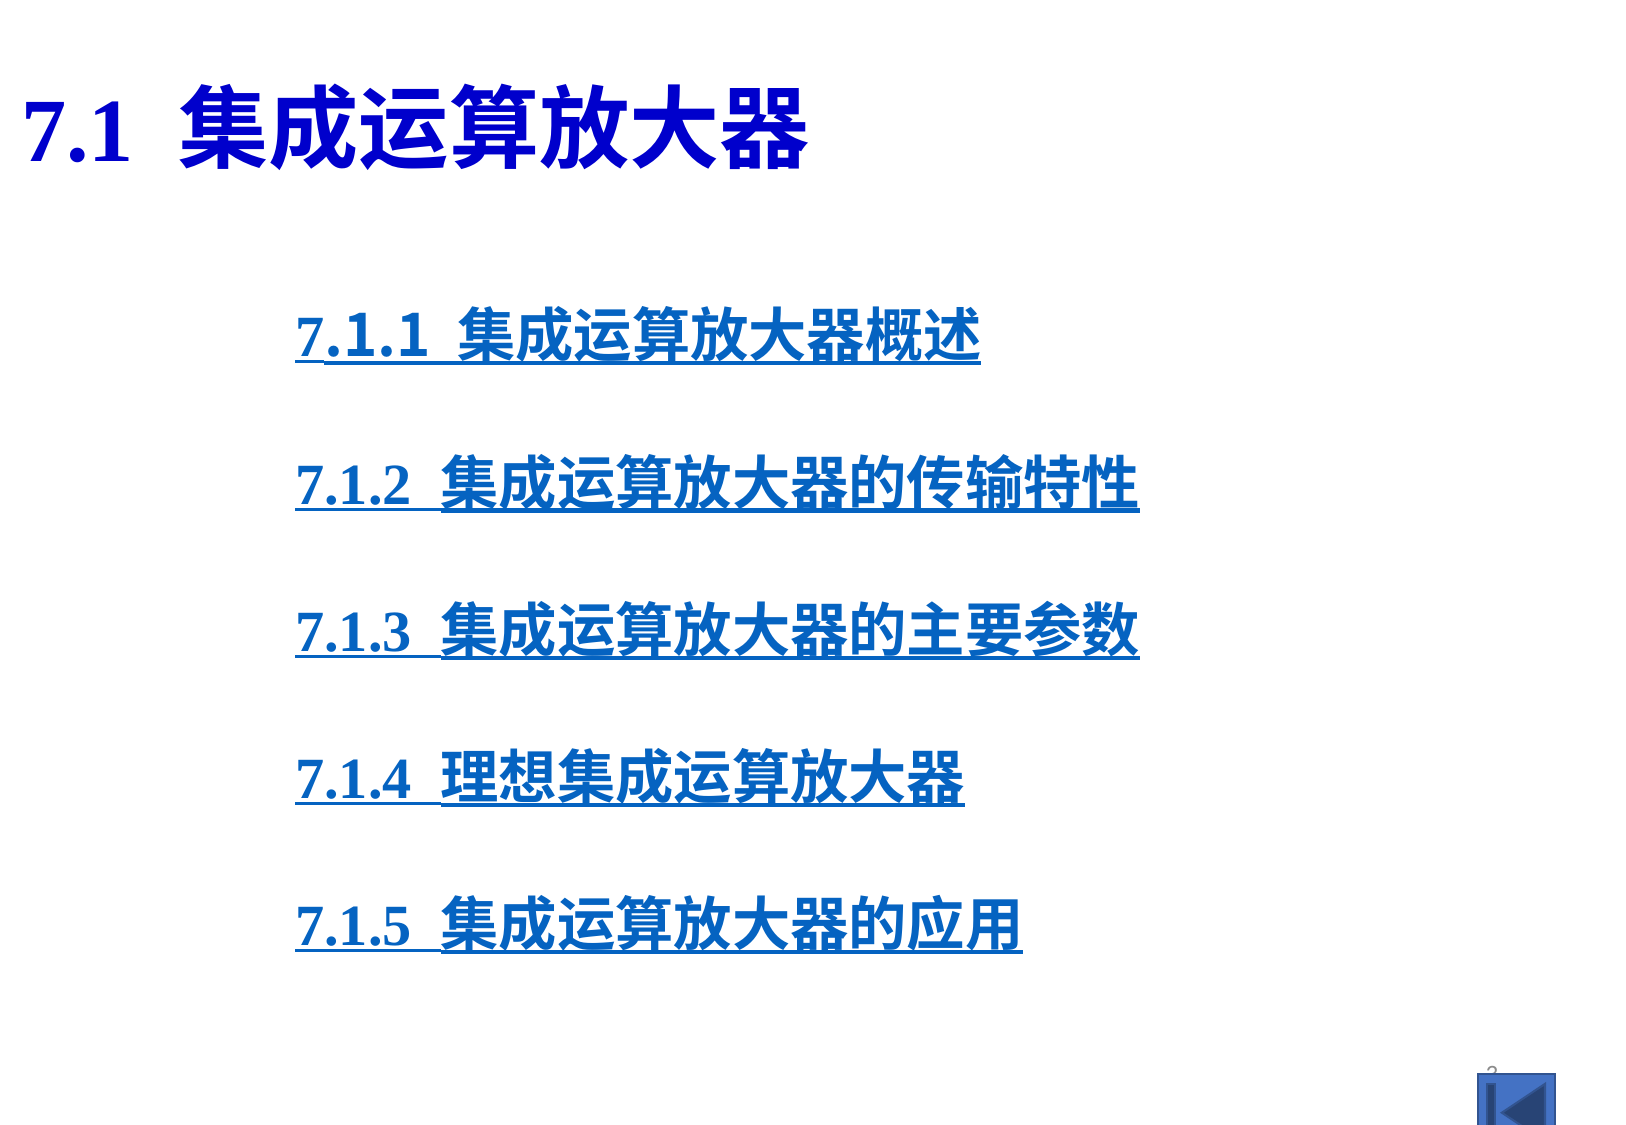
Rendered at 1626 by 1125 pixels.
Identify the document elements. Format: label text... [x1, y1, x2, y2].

title 7.1 集成运算放大器 [6, 50, 1517, 214]
text_box [1477, 1073, 1556, 1125]
list 7.1.1 集成运算放大器概述 7.1.2 集成运算放大器的传输特性 7.1.3 集成运算放大器的主要参数 7.1.4 理想集成运算放大器 7.1.5 集成运算放大器的应用 [280, 248, 1389, 940]
slide_number 3 [1147, 1042, 1514, 1103]
